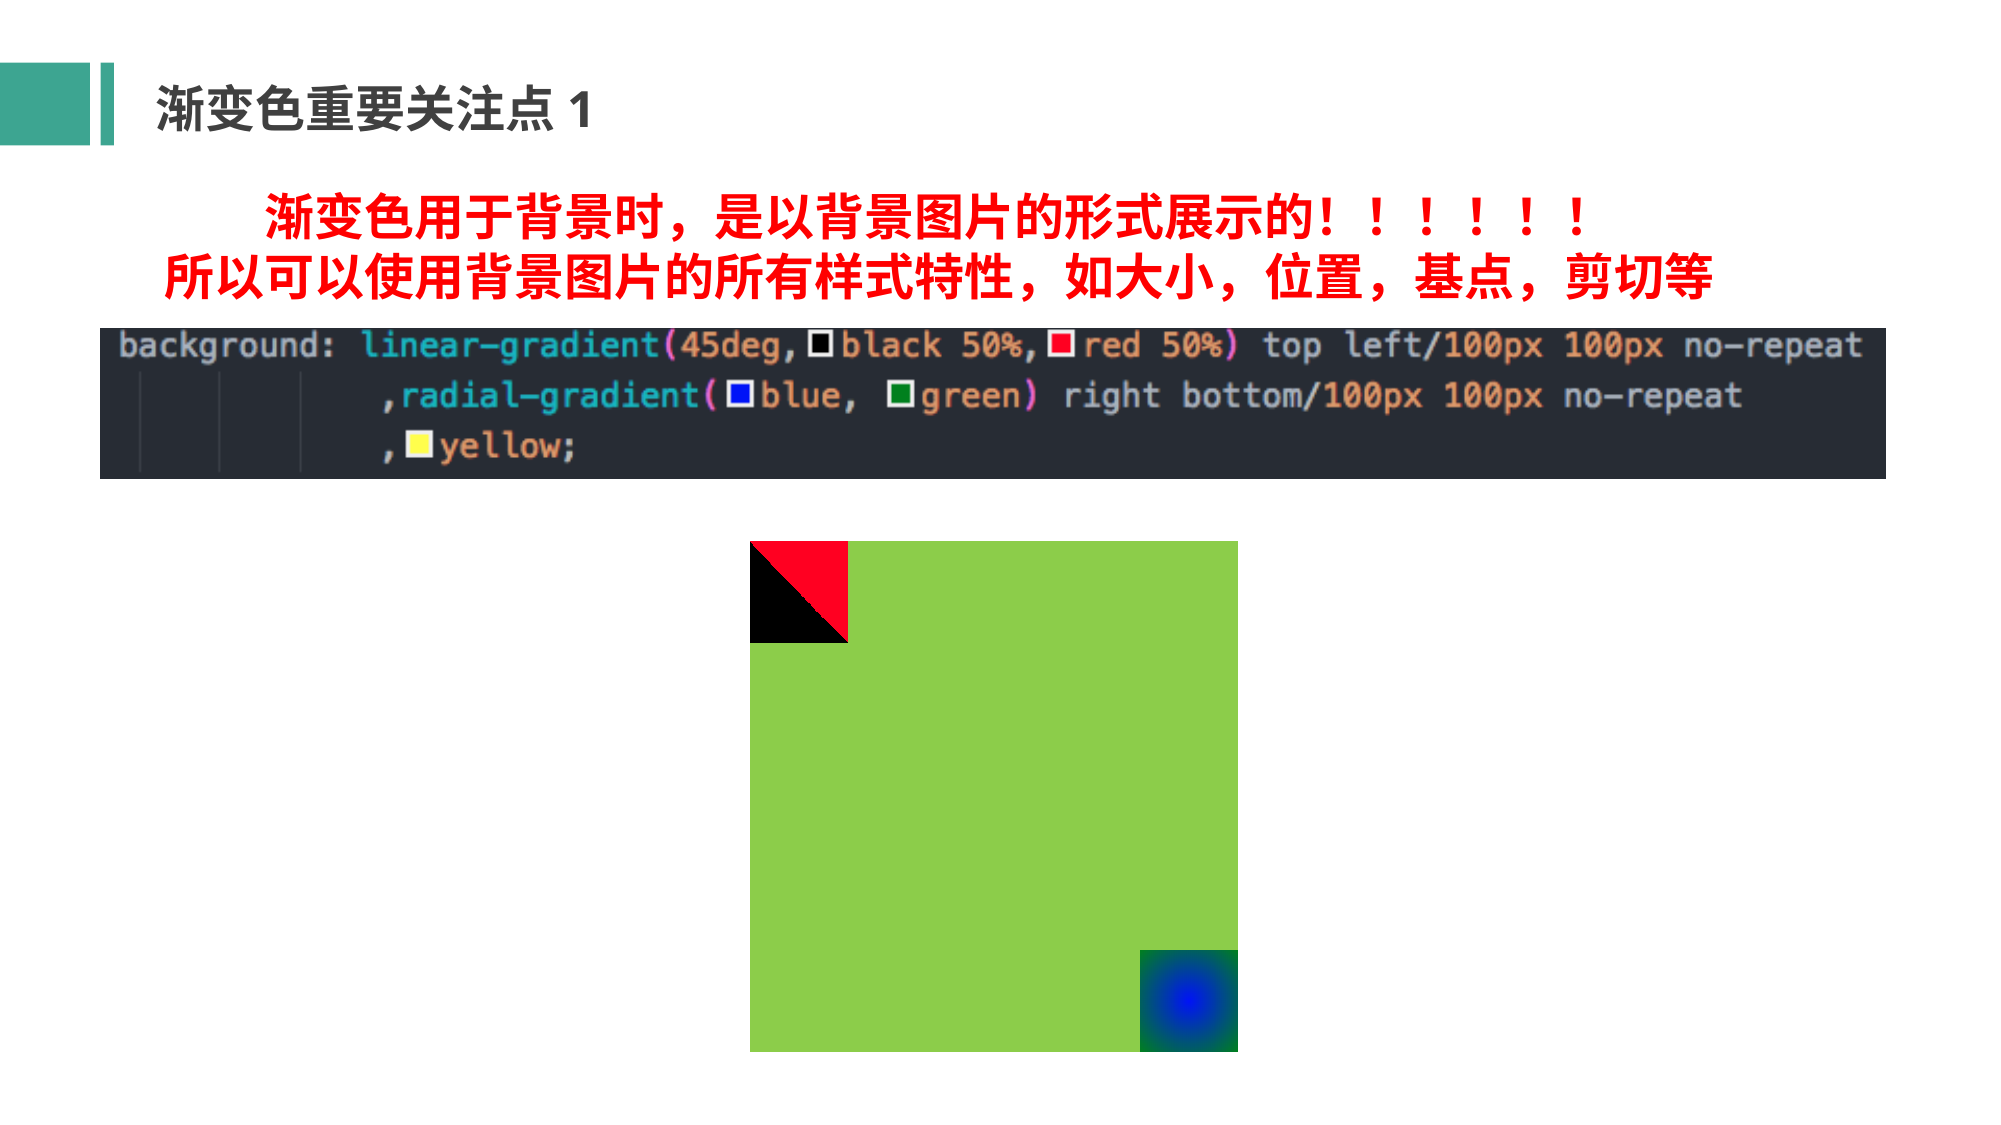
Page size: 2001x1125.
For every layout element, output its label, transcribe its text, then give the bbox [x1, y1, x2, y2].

text_box 渐变色用于背景时，是以背景图片的形式展示的！！！！！！ 所以可以使用背景图片的所有样式特性，如大小，位置，基点，剪切等 [140, 177, 1738, 313]
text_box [0, 62, 114, 146]
text_box 渐变色重要关注点1 [140, 69, 940, 145]
picture [100, 328, 1886, 479]
picture [690, 496, 1296, 1095]
